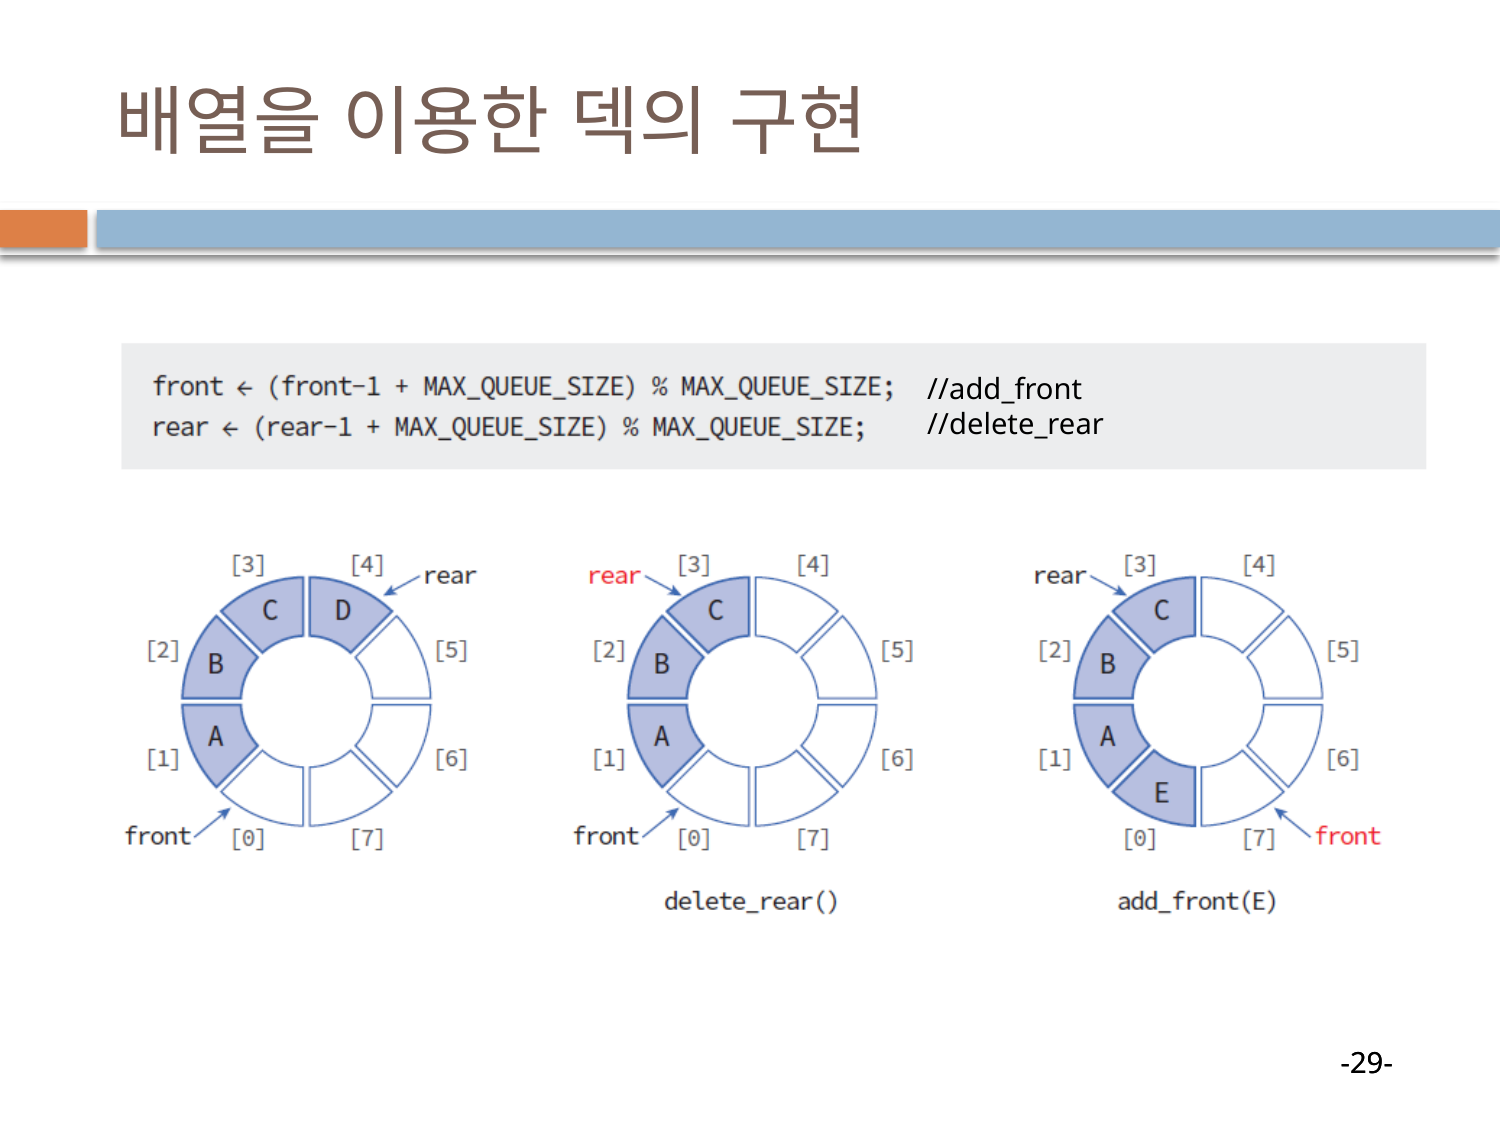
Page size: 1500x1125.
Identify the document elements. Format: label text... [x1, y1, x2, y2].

title 배열을 이용한 덱의 구현 [100, 37, 1438, 200]
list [100, 326, 1439, 936]
